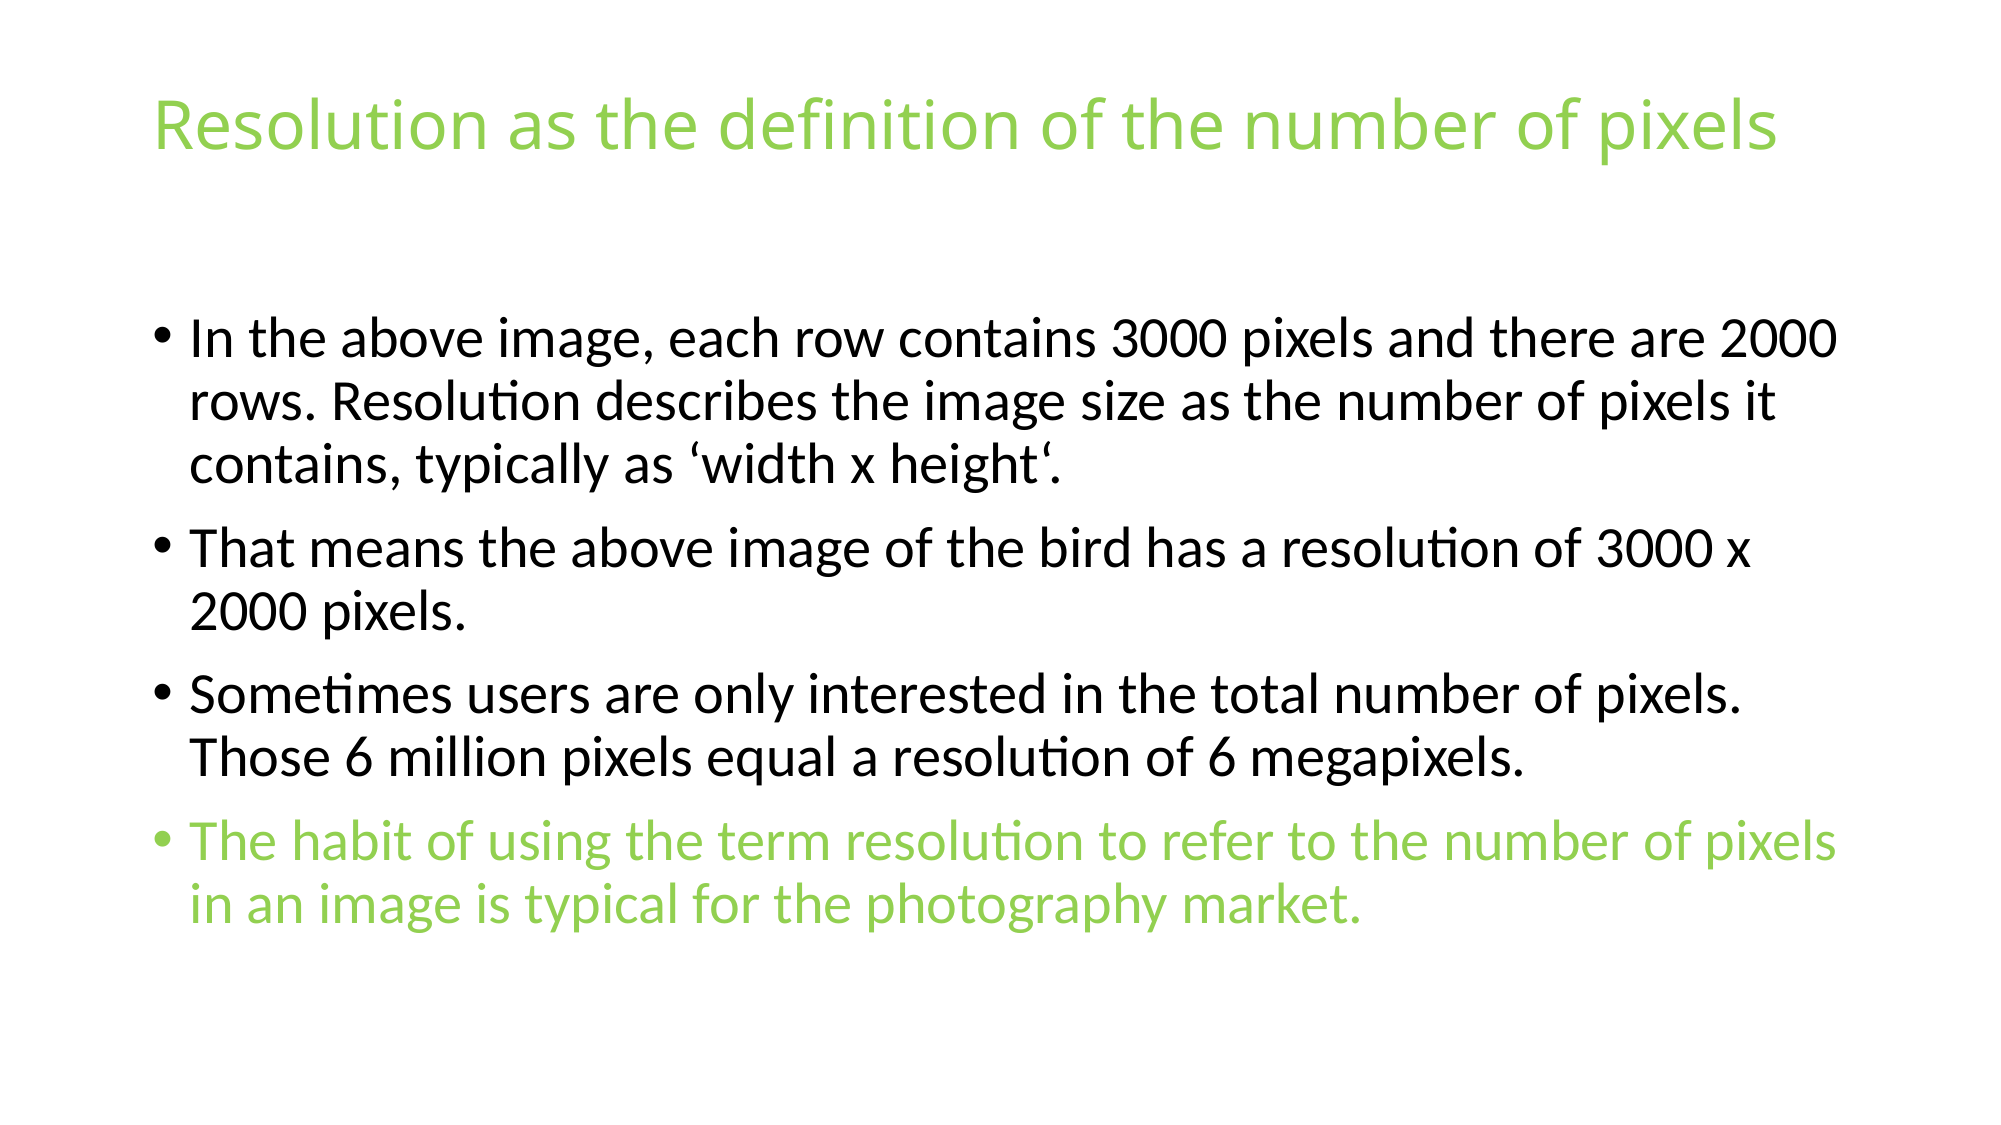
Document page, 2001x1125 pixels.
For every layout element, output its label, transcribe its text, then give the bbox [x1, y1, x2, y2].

list In the above image, each row contains 3000 pixels and there are 2000 rows. Resolution describes the image size as the number of pixels it contains, typically as ‘width x height‘. That means the above image of the bird has a resolution of 3000 x 2000 pixels. Sometimes users are only interested in the total number of pixels. Those 6 million pixels equal a resolution of 6 megapixels. The habit of using the term resolution to refer to the number of pixels in an image is typical for the photography market. [137, 299, 1863, 1014]
title Resolution as the definition of the number of pixels [137, 59, 1863, 278]
